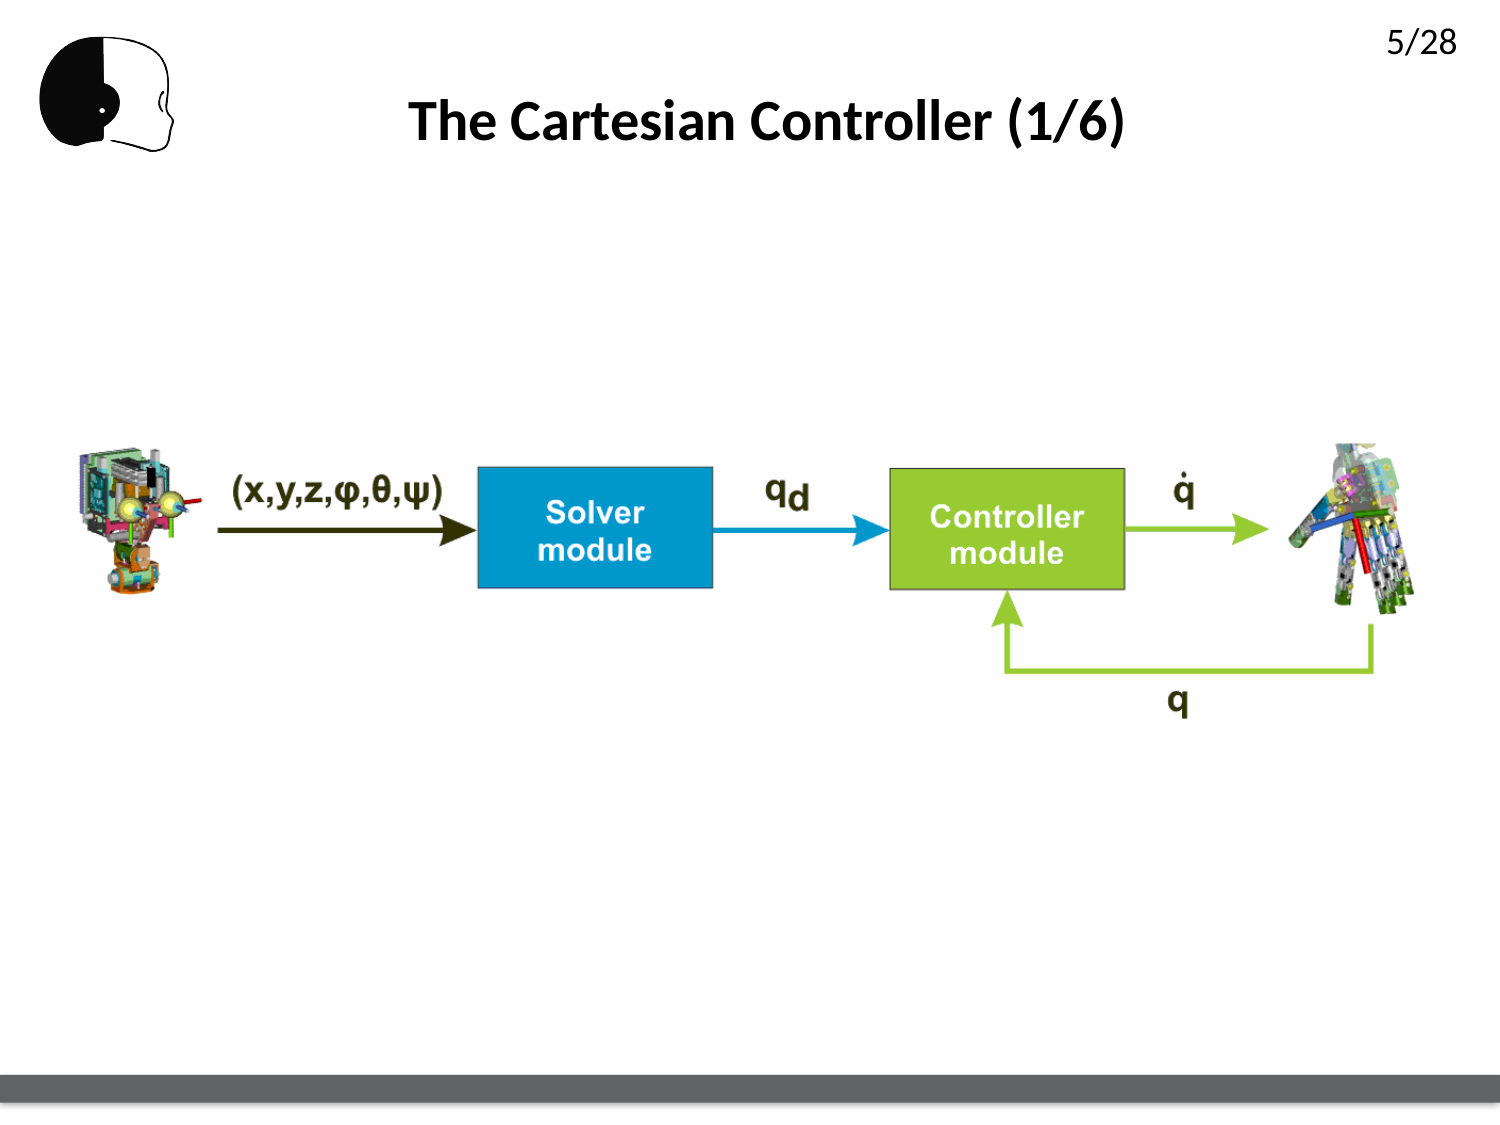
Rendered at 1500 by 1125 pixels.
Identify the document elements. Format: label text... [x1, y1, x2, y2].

picture [13, 420, 1481, 806]
picture [38, 27, 176, 165]
text_box The Cartesian Controller (1/6) [301, 75, 1235, 160]
